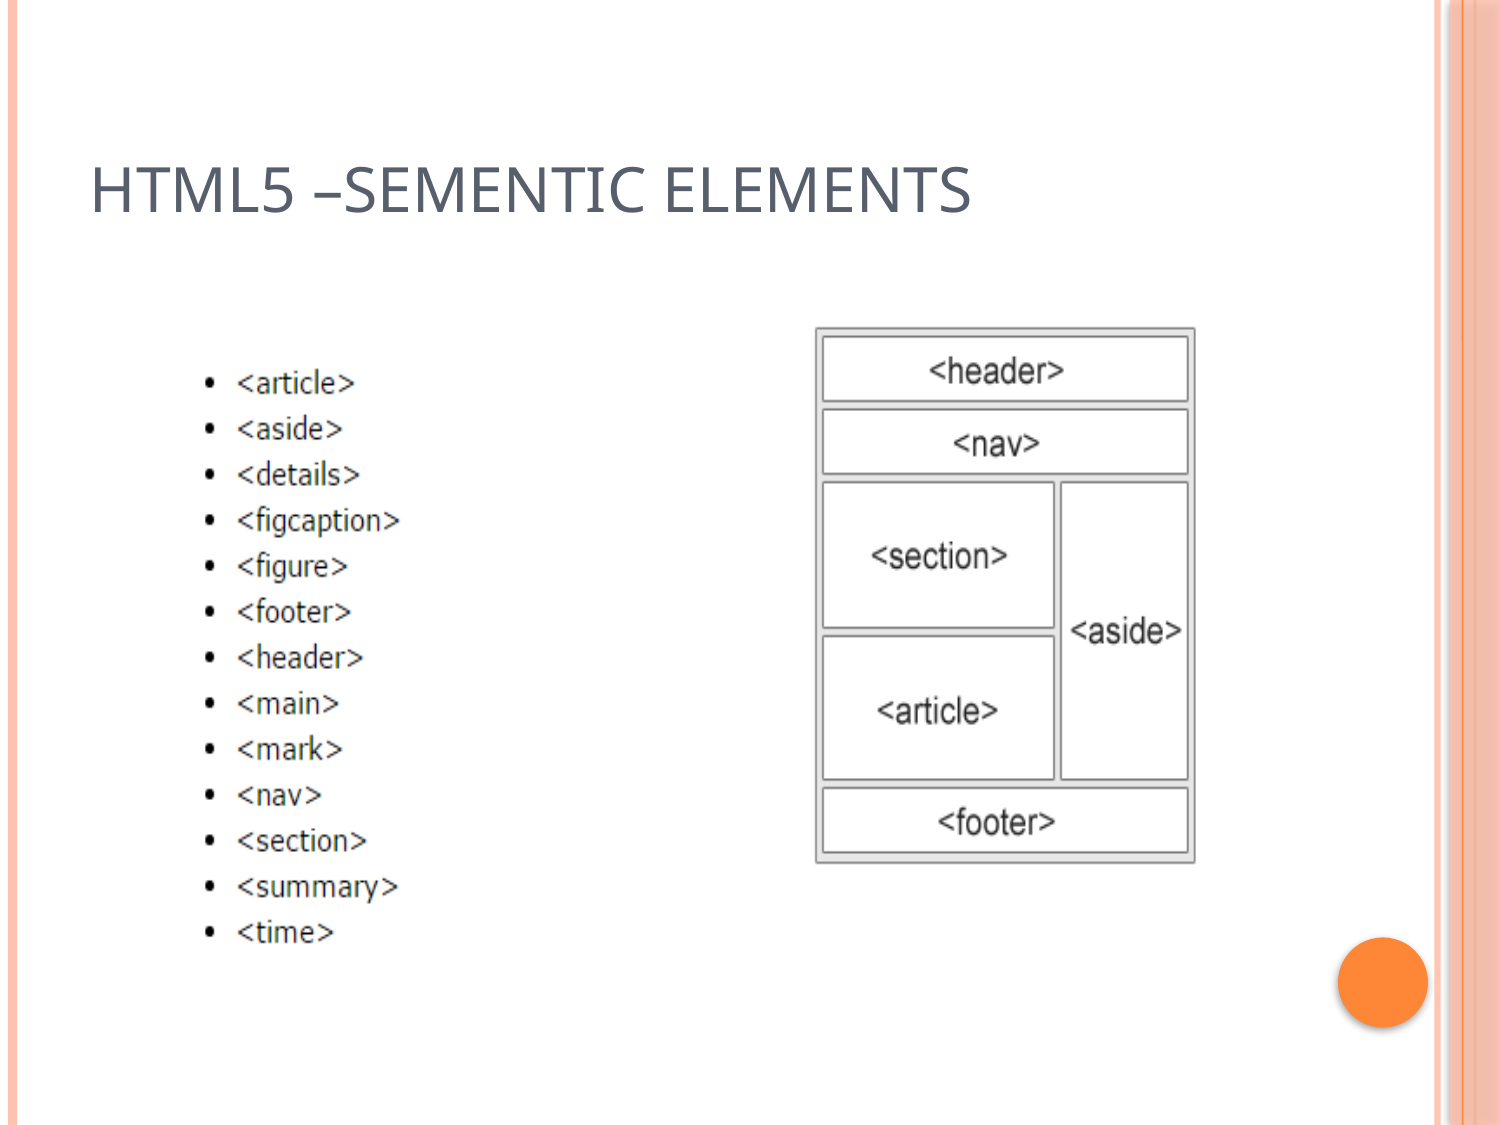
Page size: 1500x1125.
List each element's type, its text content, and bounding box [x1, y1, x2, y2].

picture [163, 307, 1230, 985]
title HTML5 –Sementic Elements [75, 45, 1300, 233]
